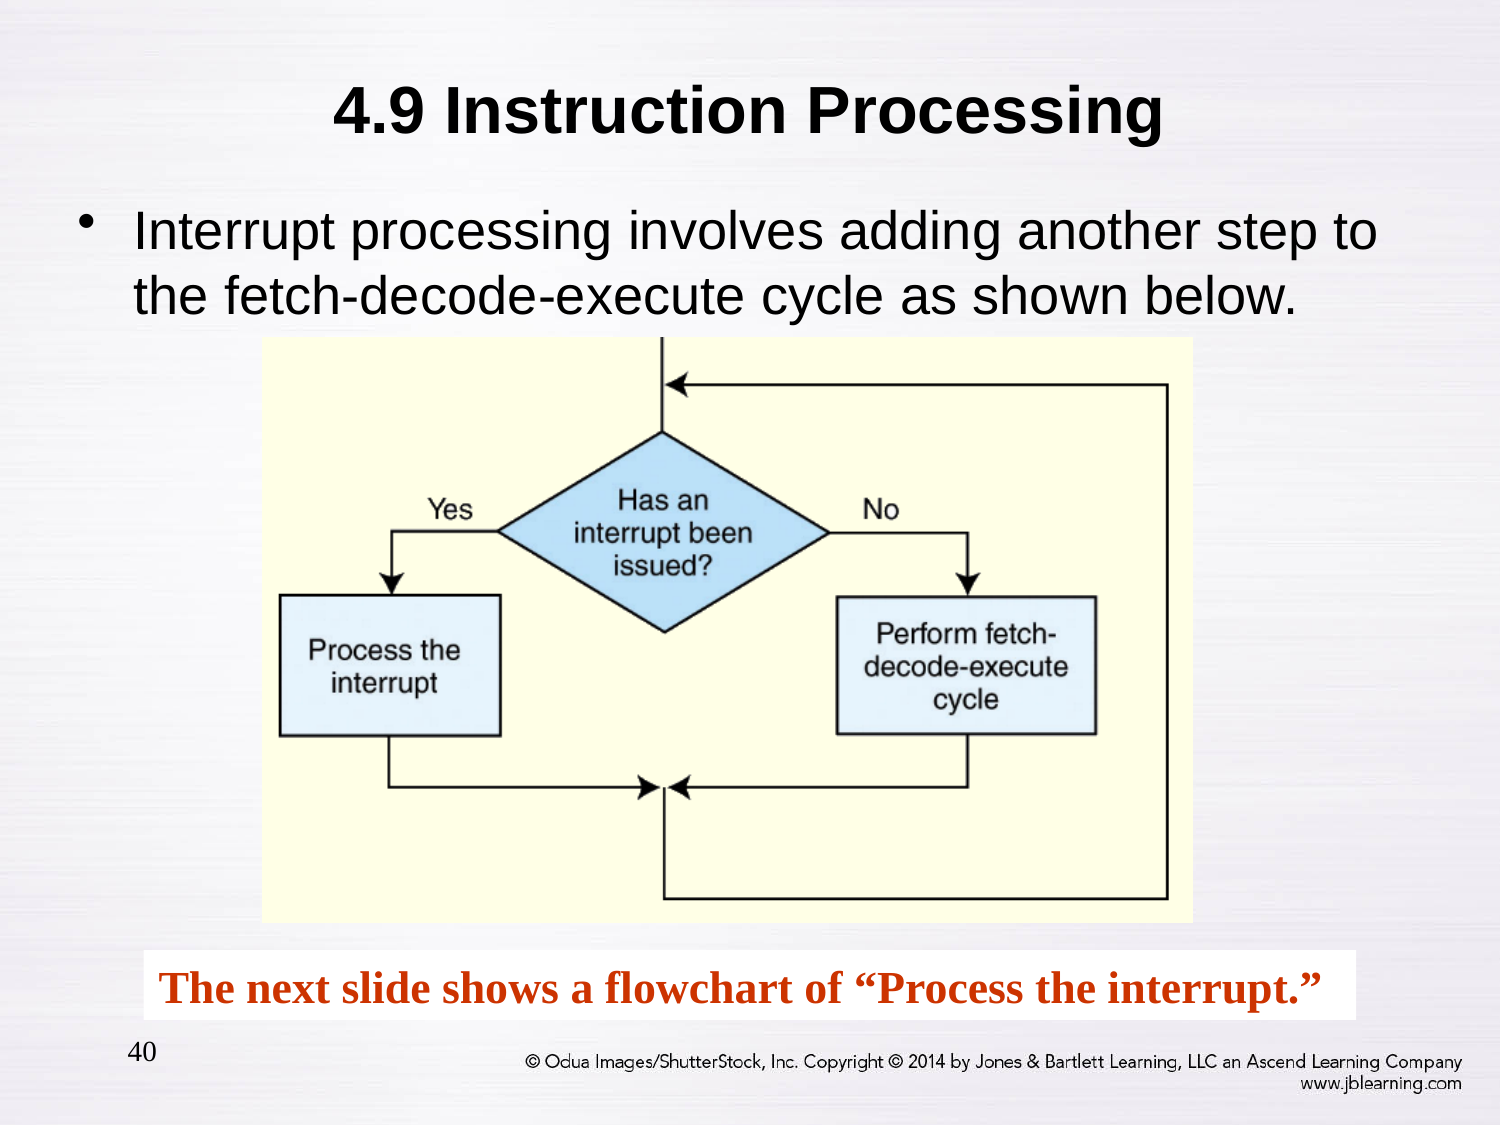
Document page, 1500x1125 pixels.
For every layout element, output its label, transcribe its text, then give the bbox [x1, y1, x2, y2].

title 4.9 Instruction Processing [262, 62, 1238, 153]
text_box The next slide shows a flowchart of “Process the interrupt.” [143, 950, 1357, 1020]
picture [0, 0, 1500, 1125]
slide_number 40 [112, 1025, 425, 1100]
list Interrupt processing involves adding another step to the fetch-decode-execute cycle as shown below. [62, 187, 1438, 363]
